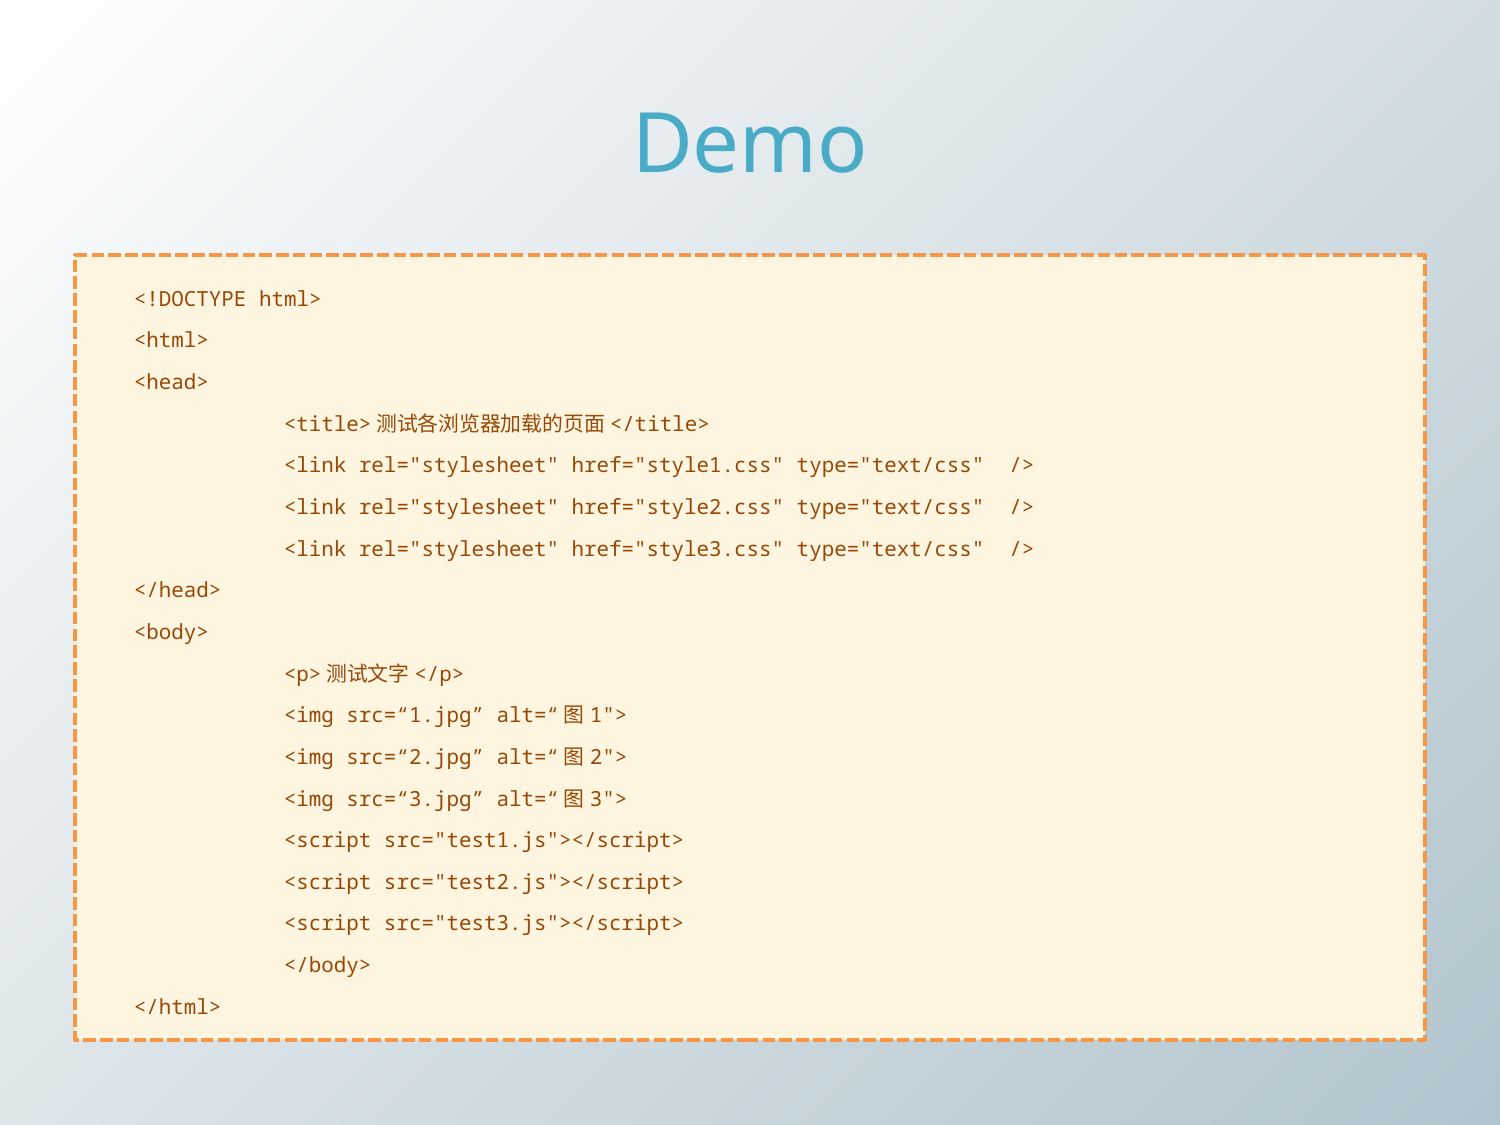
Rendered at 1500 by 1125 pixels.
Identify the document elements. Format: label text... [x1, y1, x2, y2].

list <!DOCTYPE html> <html> <head> <title>测试各浏览器加载的页面</title> <link rel="stylesheet" href="style1.css" type="text/css" /> <link rel="stylesheet" href="style2.css" type="text/css" /> <link rel="stylesheet" href="style3.css" type="text/css" /> </head> <body> <p>测试文字</p> <img src=“1.jpg” alt=“图1"> <img src=“2.jpg” alt=“图2"> <img src=“3.jpg” alt=“图3"> <script src="test1.js"></script> <script src="test2.js"></script> <script src="test3.js"></script> </body> </html> [73, 253, 1427, 1042]
title Demo [75, 45, 1425, 233]
